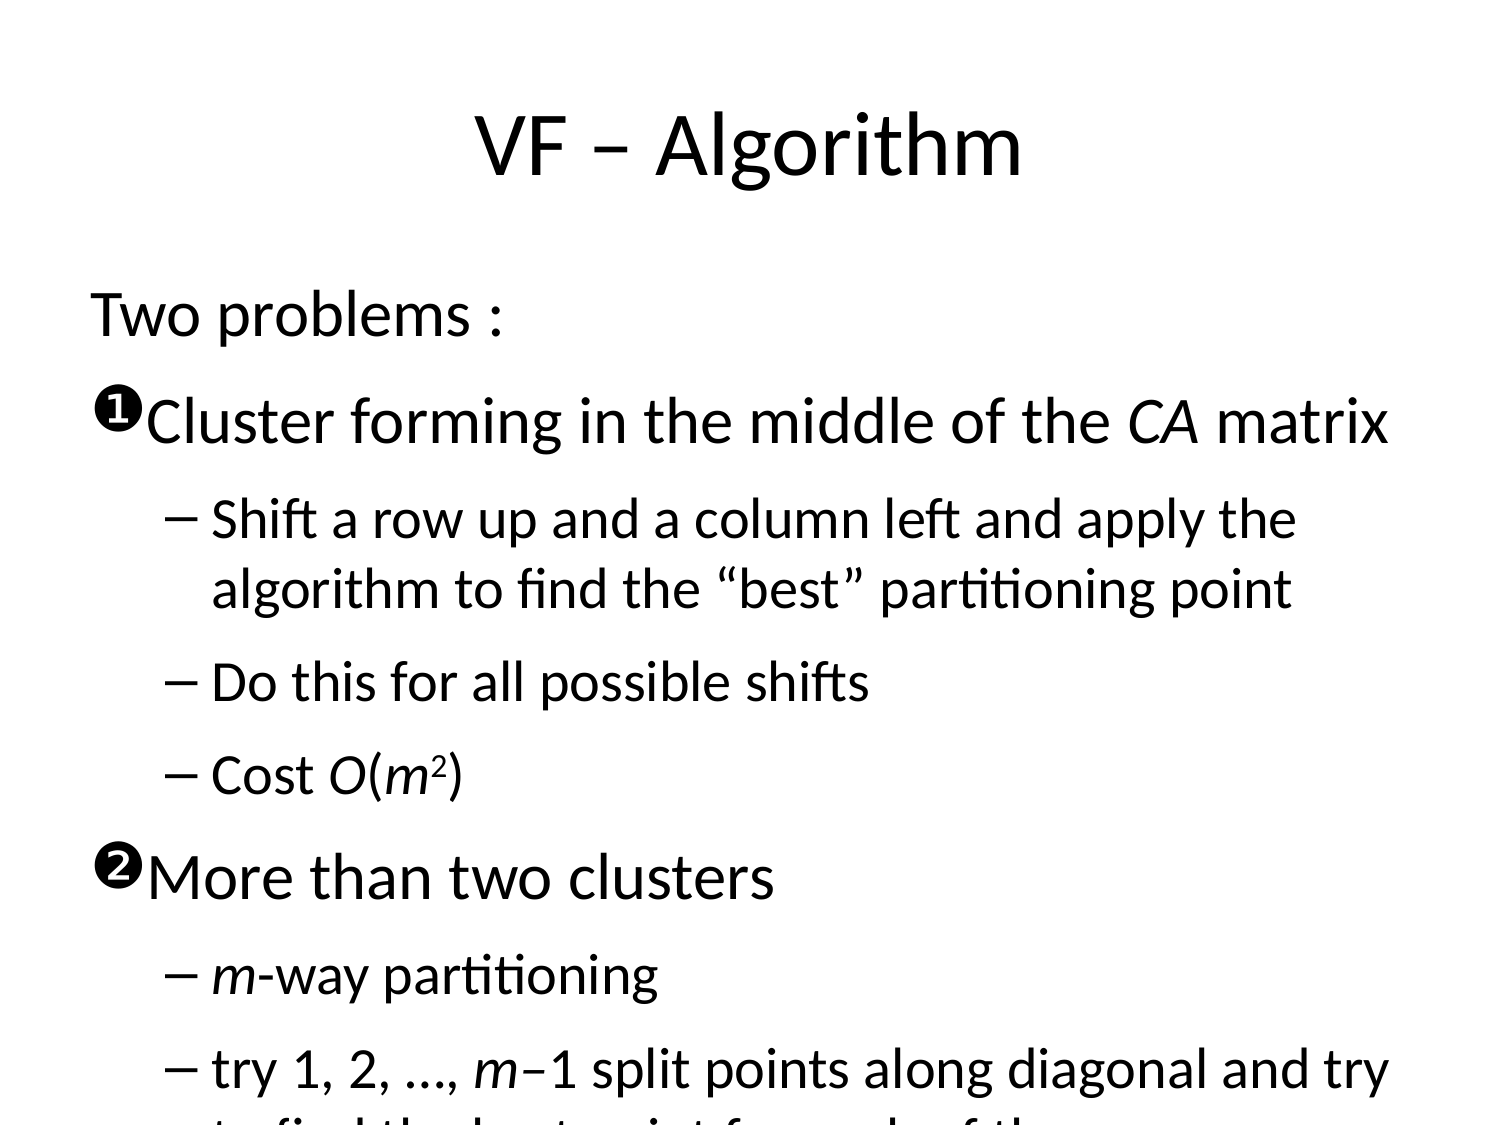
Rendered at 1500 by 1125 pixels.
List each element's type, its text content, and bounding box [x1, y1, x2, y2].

list Two problems : Cluster forming in the middle of the CA matrix Shift a row up and a column left and apply the algorithm to find the “best” partitioning point Do this for all possible shifts Cost O(m2) More than two clusters m-way partitioning try 1, 2, …, m–1 split points along diagonal and try to find the best point for each of these Cost O(2m) [75, 262, 1425, 1005]
title VF – Algorithm [75, 45, 1425, 233]
